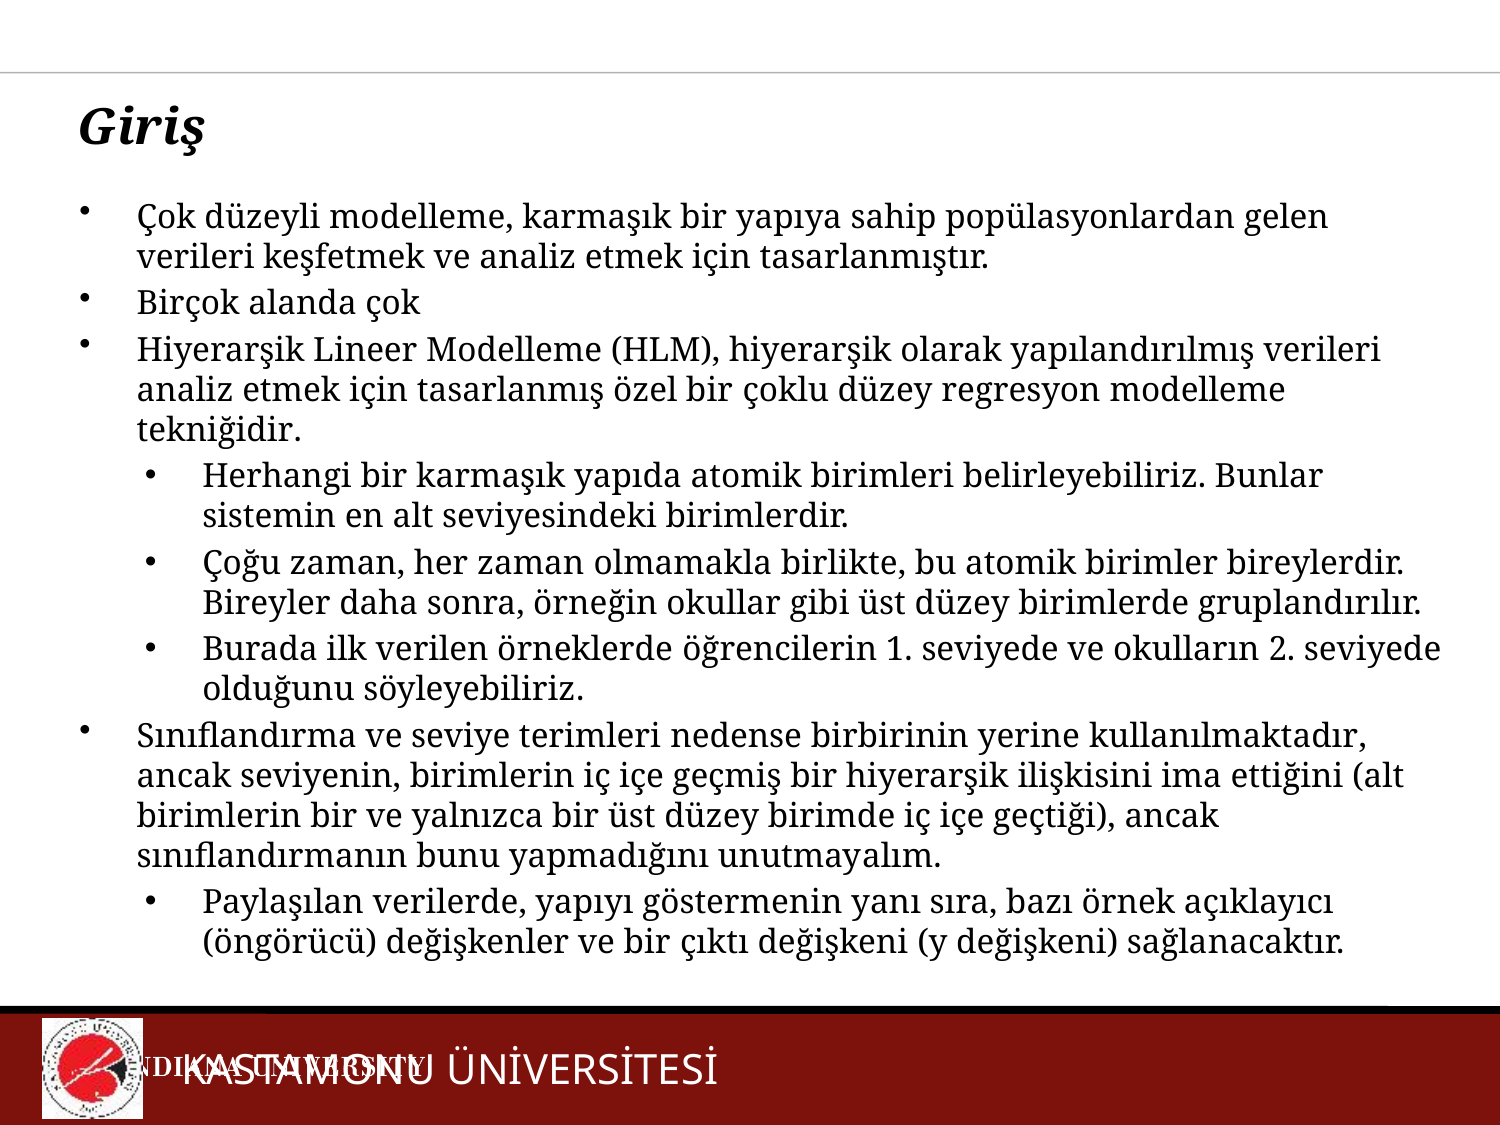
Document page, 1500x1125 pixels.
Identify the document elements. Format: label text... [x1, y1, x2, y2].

text_box KASTAMONU ÜNİVERSİTESİ [166, 1035, 734, 1101]
picture [41, 1018, 166, 1119]
list Giriş Çok düzeyli modelleme, karmaşık bir yapıya sahip popülasyonlardan gelen verileri keşfetmek ve analiz etmek için tasarlanmıştır. Birçok alanda çok Hiyerarşik Lineer Modelleme (HLM), hiyerarşik olarak yapılandırılmış verileri analiz etmek için tasarlanmış özel bir çoklu düzey regresyon modelleme tekniğidir. Herhangi bir karmaşık yapıda atomik birimleri belirleyebiliriz. Bunlar sistemin en alt seviyesindeki birimlerdir. Çoğu zaman, her zaman olmamakla birlikte, bu atomik birimler bireylerdir. Bireyler daha sonra, örneğin okullar gibi üst düzey birimlerde gruplandırılır. Burada ilk verilen örneklerde öğrencilerin 1. seviyede ve okulların 2. seviyede olduğunu söyleyebiliriz. Sınıflandırma ve seviye terimleri nedense birbirinin yerine kullanılmaktadır, ancak seviyenin, birimlerin iç içe geçmiş bir hiyerarşik ilişkisini ima ettiğini (alt birimlerin bir ve yalnızca bir üst düzey birimde iç içe geçtiği), ancak sınıflandırmanın bunu yapmadığını unutmayalım. Paylaşılan verilerde, yapıyı göstermenin yanı sıra, bazı örnek açıklayıcı (öngörücü) değişkenler ve bir çıktı değişkeni (y değişkeni) sağlanacaktır. [62, 87, 1463, 967]
